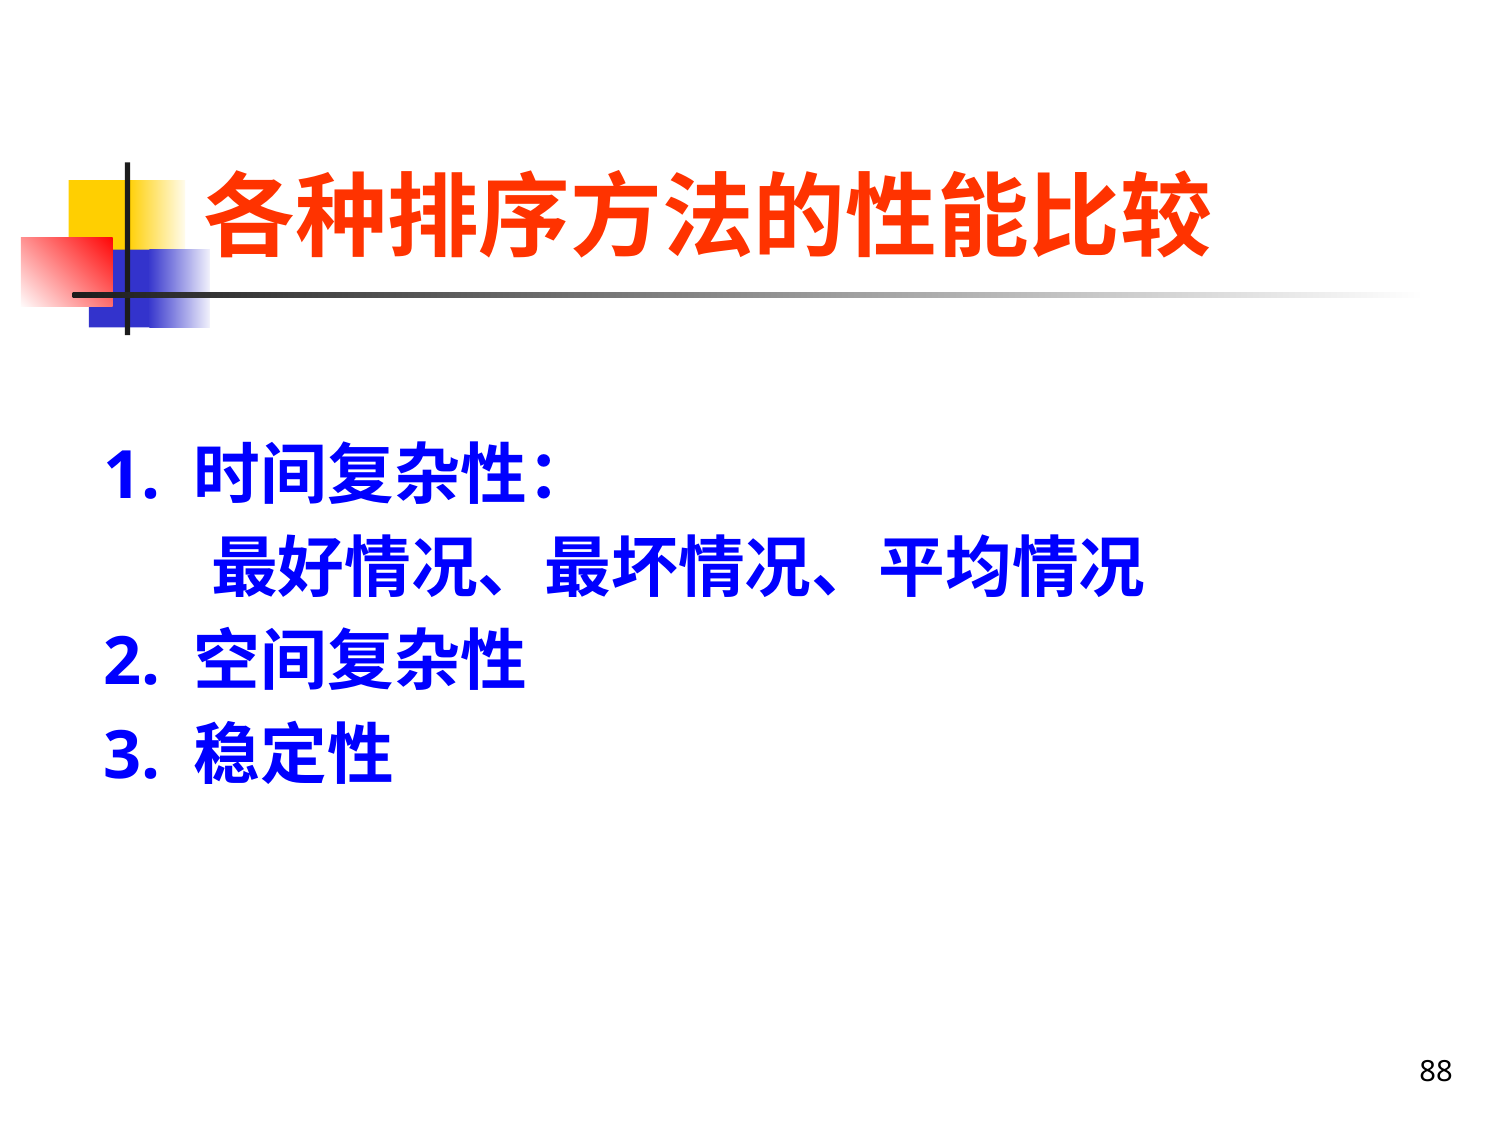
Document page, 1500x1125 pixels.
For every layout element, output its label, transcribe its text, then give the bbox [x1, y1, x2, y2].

title 各种排序方法的性能比较 [188, 35, 1468, 275]
list 1. 时间复杂性： 最好情况、最坏情况、平均情况 2. 空间复杂性 3. 稳定性 [88, 331, 1469, 1006]
slide_number 88 [1155, 1024, 1468, 1100]
